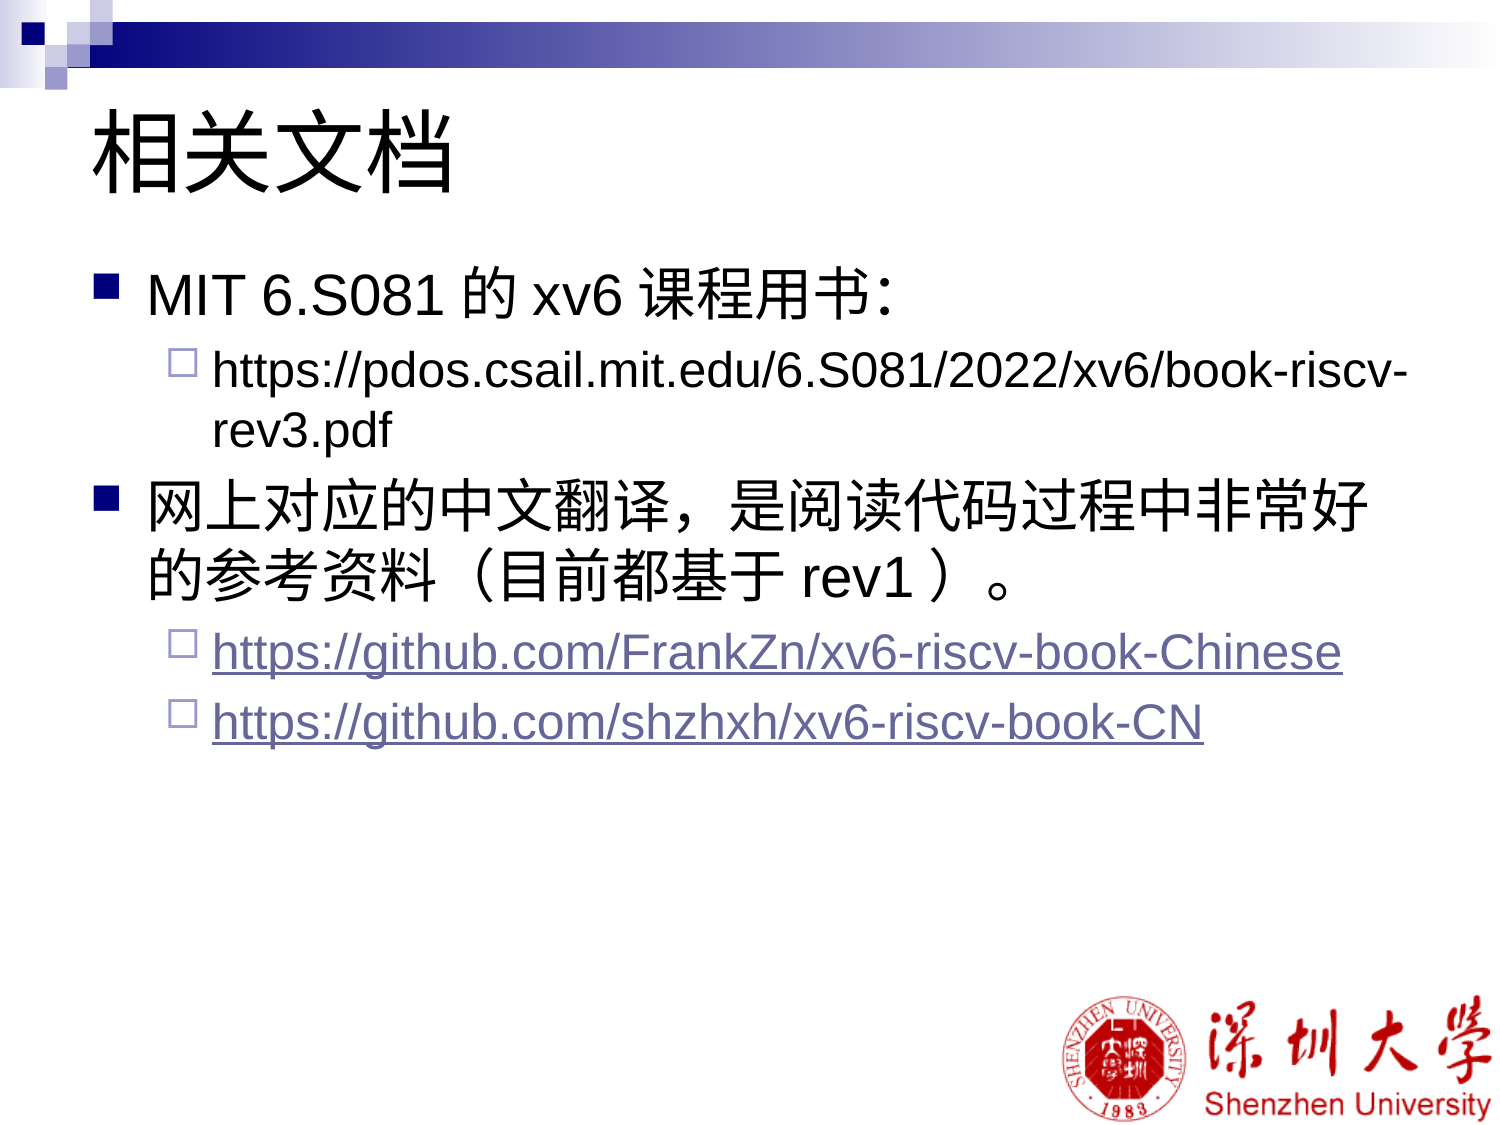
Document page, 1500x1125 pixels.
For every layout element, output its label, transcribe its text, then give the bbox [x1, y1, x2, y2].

title 相关文档 [75, 37, 1425, 249]
list MIT 6.S081的xv6课程用书： https://pdos.csail.mit.edu/6.S081/2022/xv6/book-riscv-rev3.pdf 网上对应的中文翻译，是阅读代码过程中非常好的参考资料（目前都基于rev1）。 https://github.com/FrankZn/xv6-riscv-book-Chinese https://github.com/shzhxh/xv6-riscv-book-CN [75, 249, 1425, 888]
picture [1046, 974, 1500, 1125]
